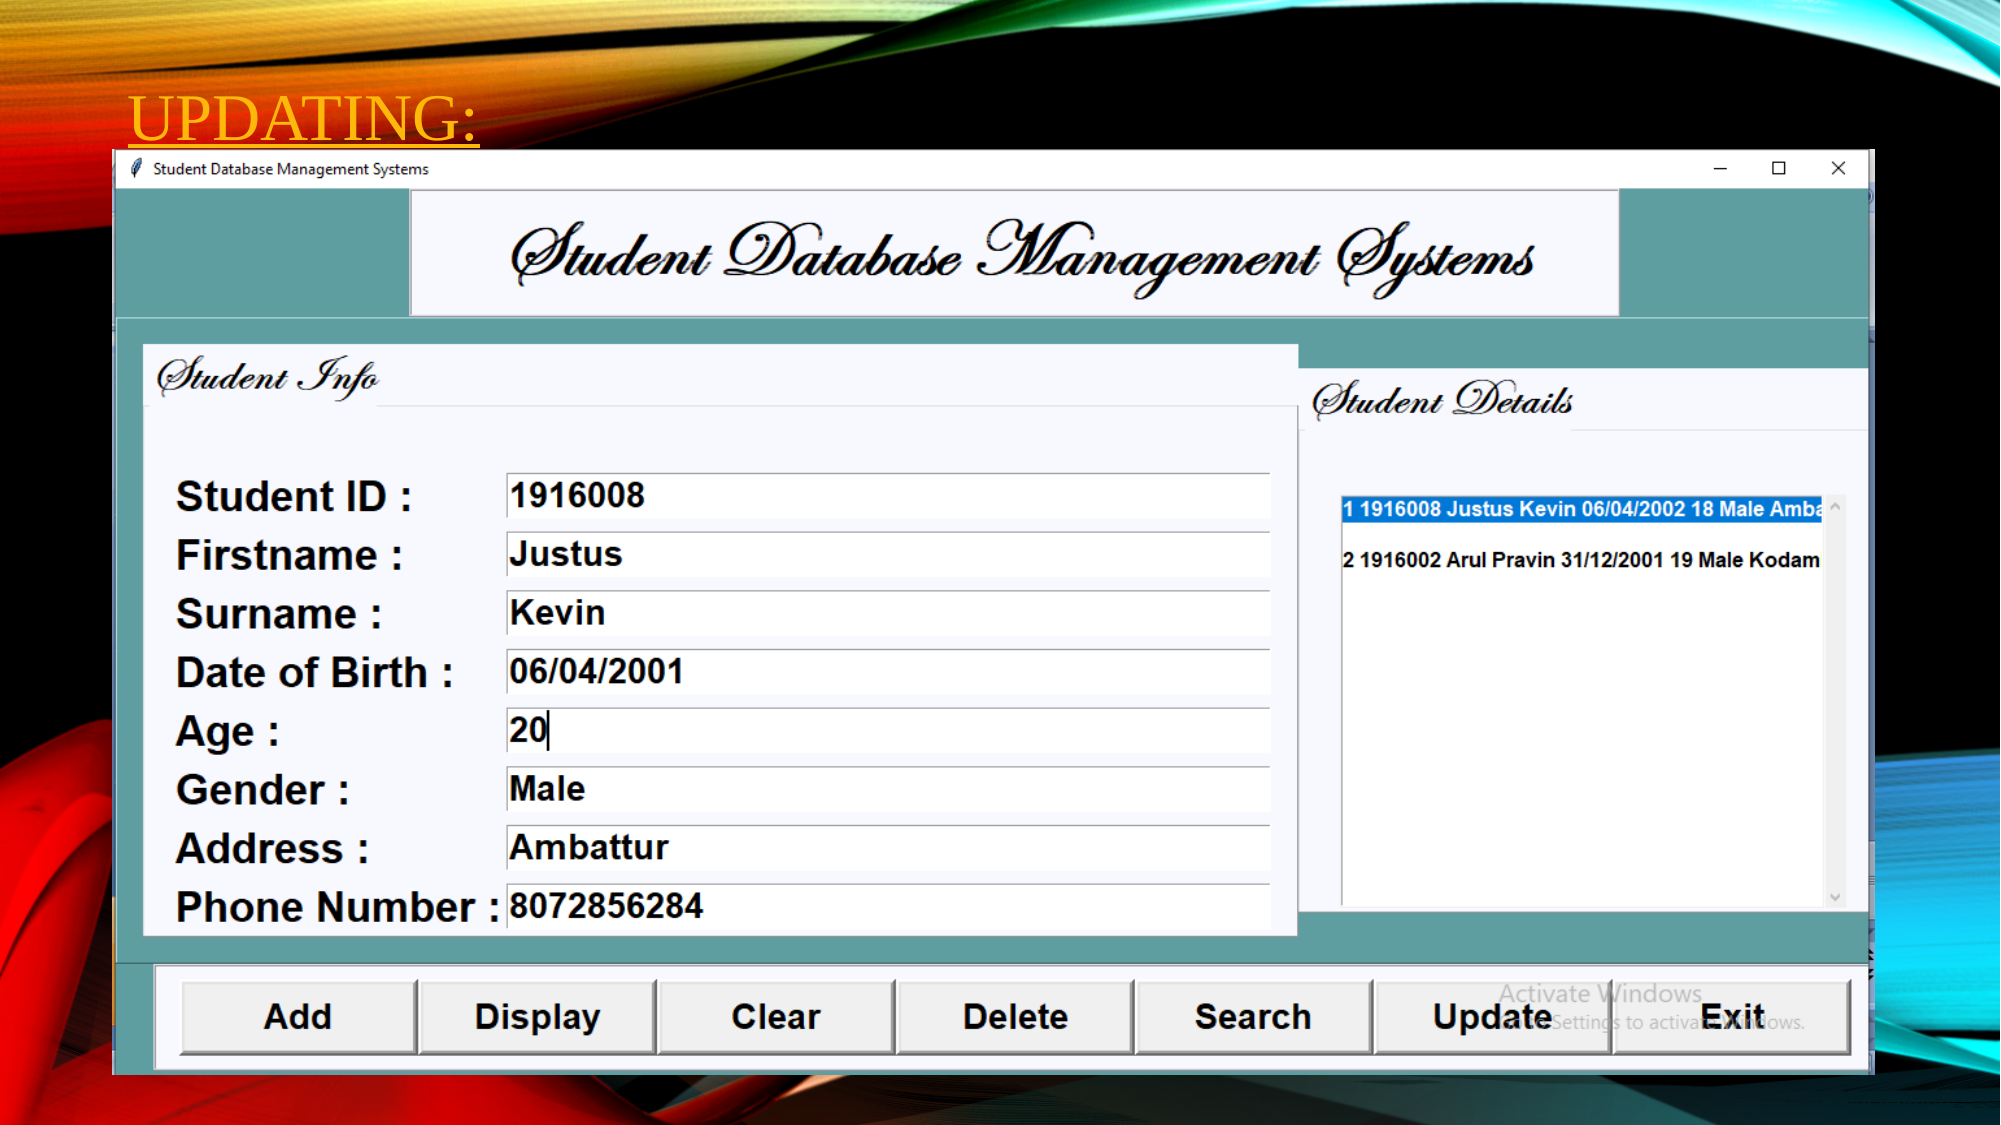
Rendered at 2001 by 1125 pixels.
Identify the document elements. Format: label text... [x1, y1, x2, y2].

picture [0, 0, 2000, 1125]
title Updating: [112, 0, 1663, 149]
